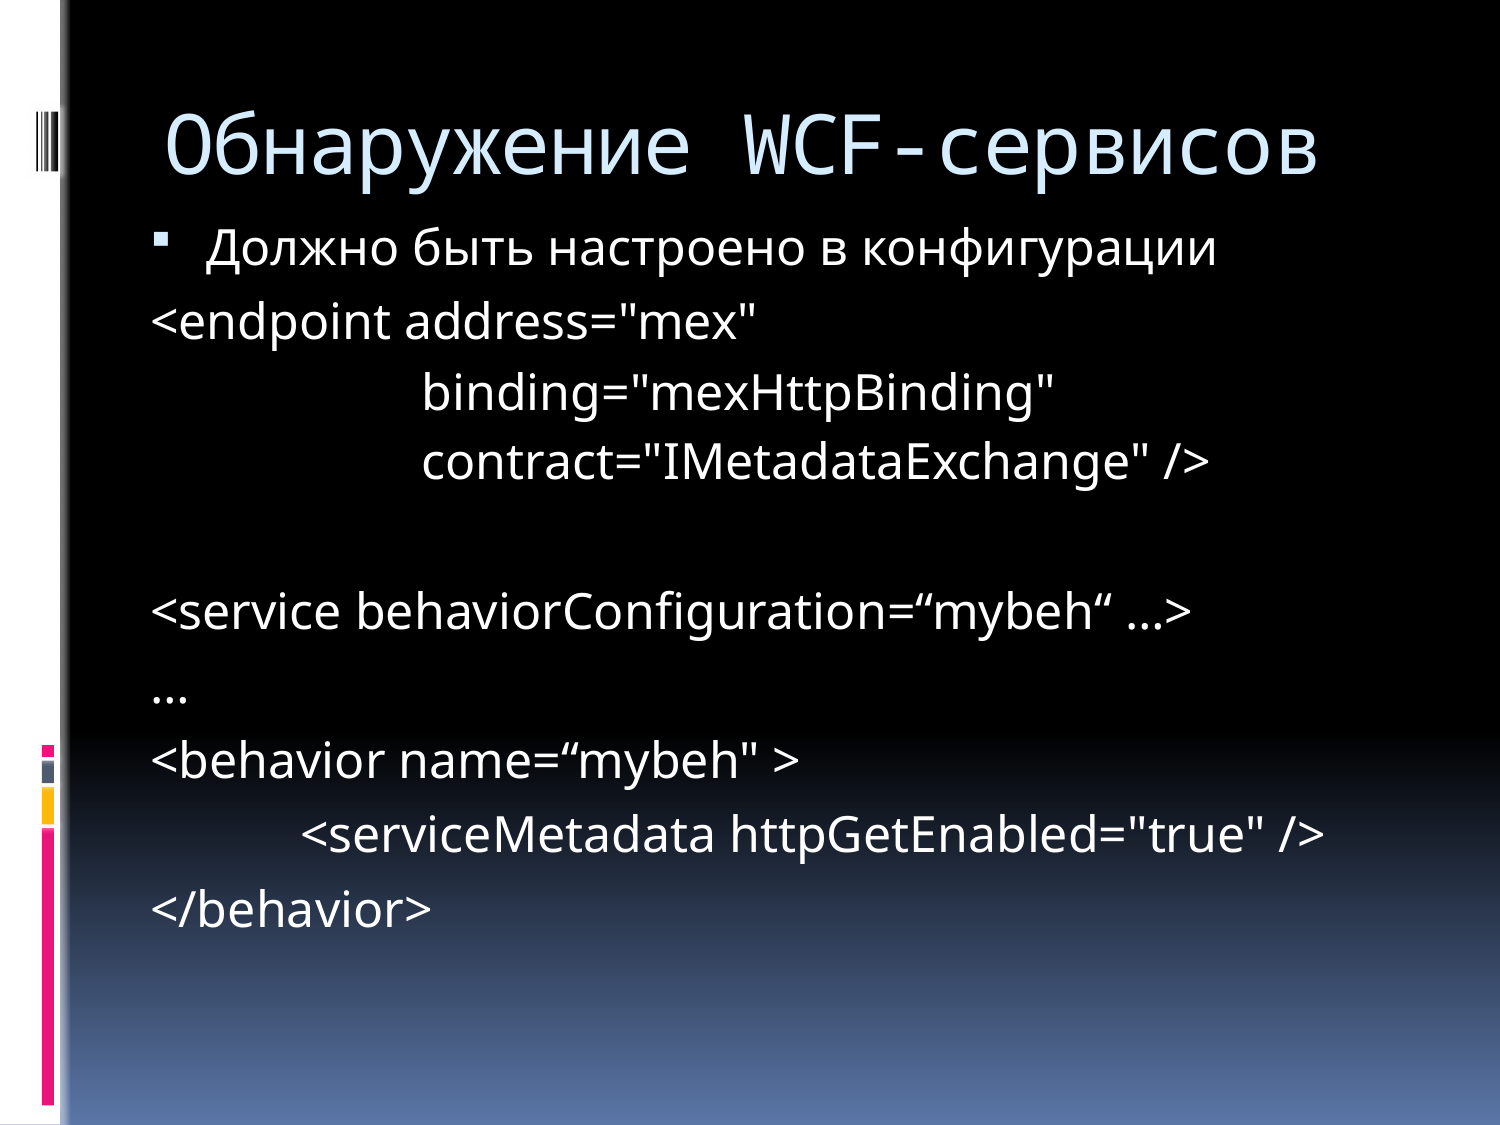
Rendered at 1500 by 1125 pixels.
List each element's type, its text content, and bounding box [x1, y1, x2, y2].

list Должно быть настроено в конфигурации <endpoint address="mex" binding="mexHttpBinding" contract="IMetadataExchange" /> <service behaviorConfiguration=“mybeh“ …> … <behavior name=“mybeh" > <serviceMetadata httpGetEnabled="true" /> </behavior> [123, 208, 1399, 959]
title Обнаружение WCF-сервисов [150, 83, 1425, 234]
